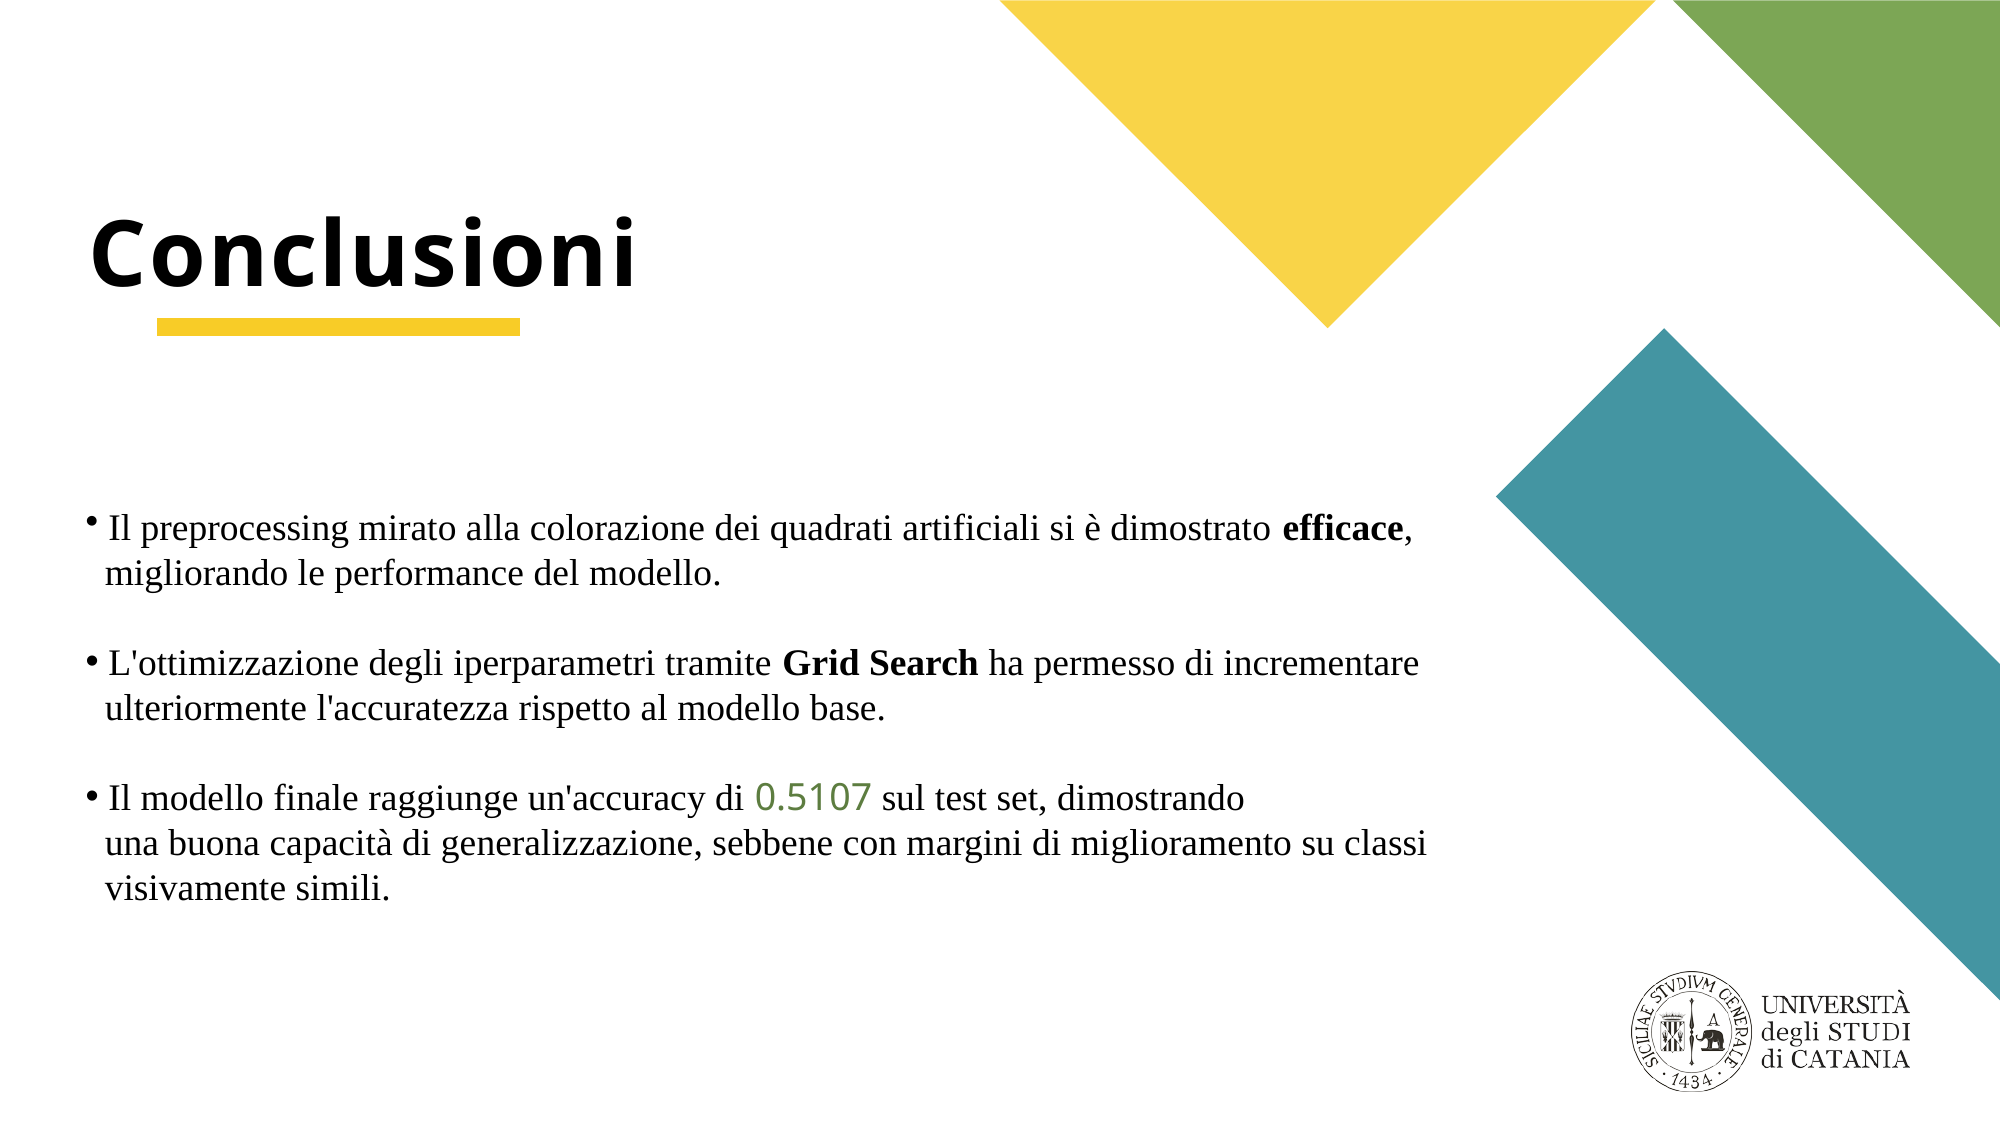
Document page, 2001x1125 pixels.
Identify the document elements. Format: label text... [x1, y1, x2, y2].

picture [1631, 971, 1910, 1092]
list Il preprocessing mirato alla colorazione dei quadrati artificiali si è dimostrato efficace, migliorando le performance del modello. L'ottimizzazione degli iperparametri tramite Grid Search ha permesso di incrementare ulteriormente l'accuratezza rispetto al modello base. Il modello finale raggiunge un'accuracy di 0.5107 sul test set, dimostrando una buona capacità di generalizzazione, sebbene con margini di miglioramento su classi visivamente simili. [70, 356, 1458, 1010]
text_box [155, 316, 522, 338]
title Conclusioni [89, 217, 989, 304]
